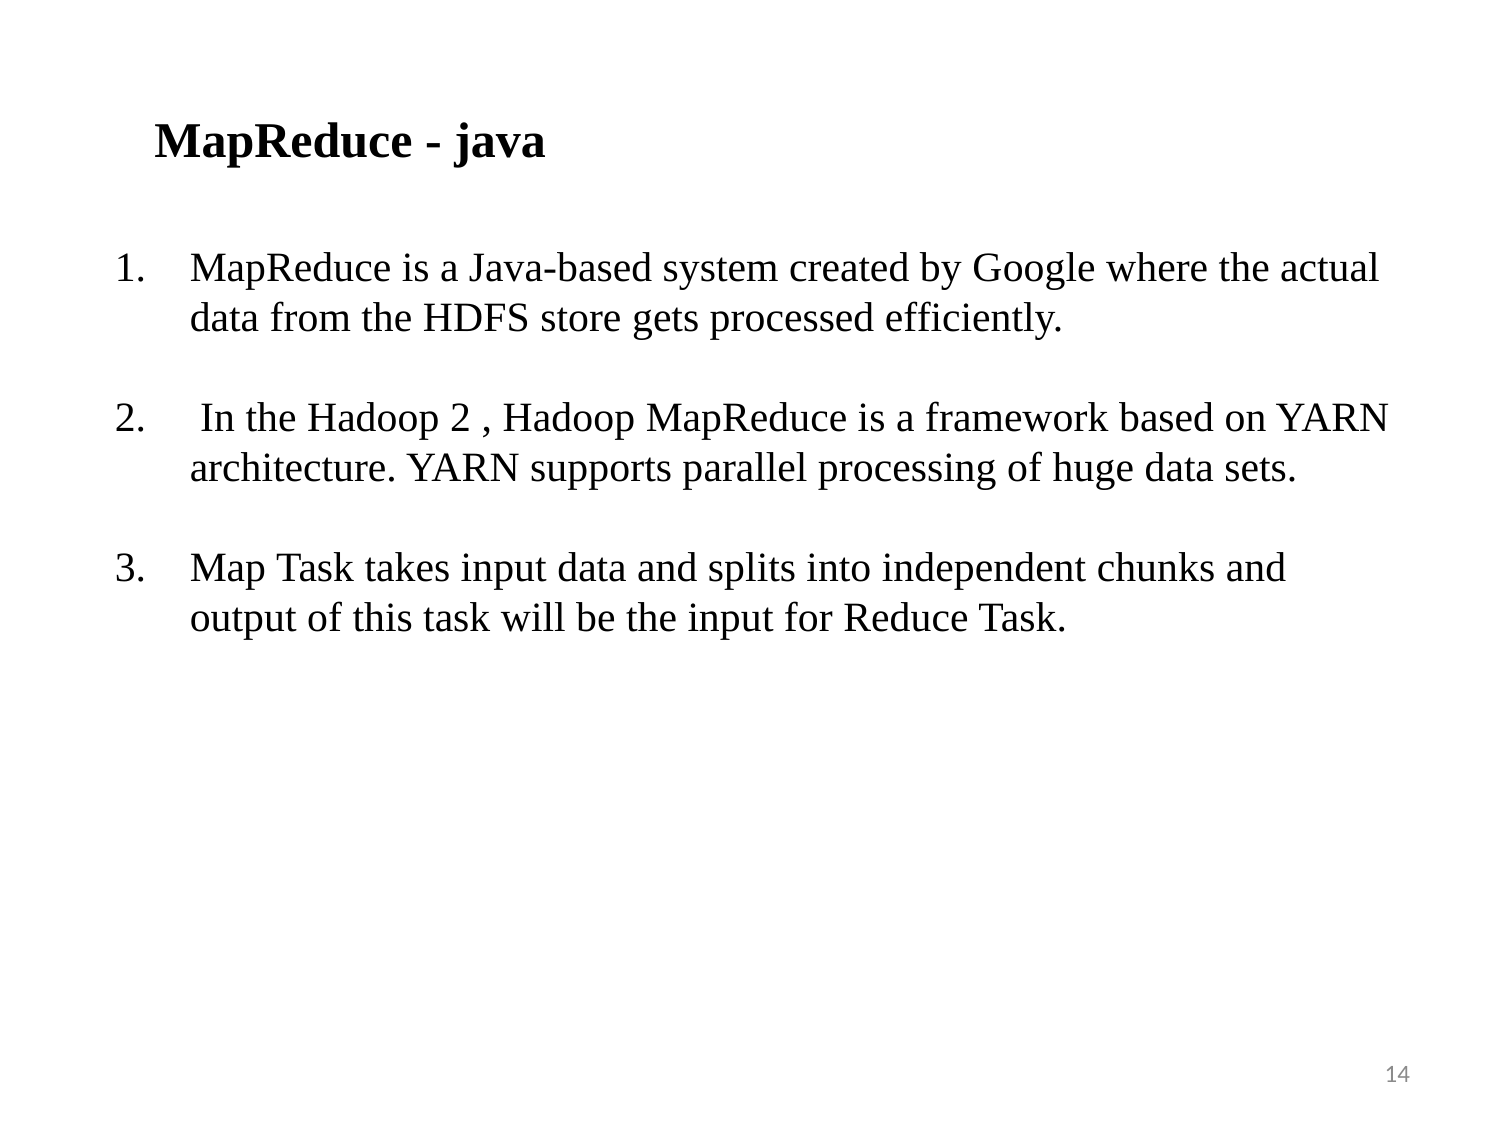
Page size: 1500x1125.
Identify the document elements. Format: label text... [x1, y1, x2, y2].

text_box MapReduce is a Java-based system created by Google where the actual data from the HDFS store gets processed efficiently. In the Hadoop 2 , Hadoop MapReduce is a framework based on YARN architecture. YARN supports parallel processing of huge data sets. Map Task takes input data and splits into independent chunks and output of this task will be the input for Reduce Task. [99, 232, 1413, 648]
text_box MapReduce - java [139, 99, 562, 175]
slide_number 14 [1074, 1042, 1425, 1103]
